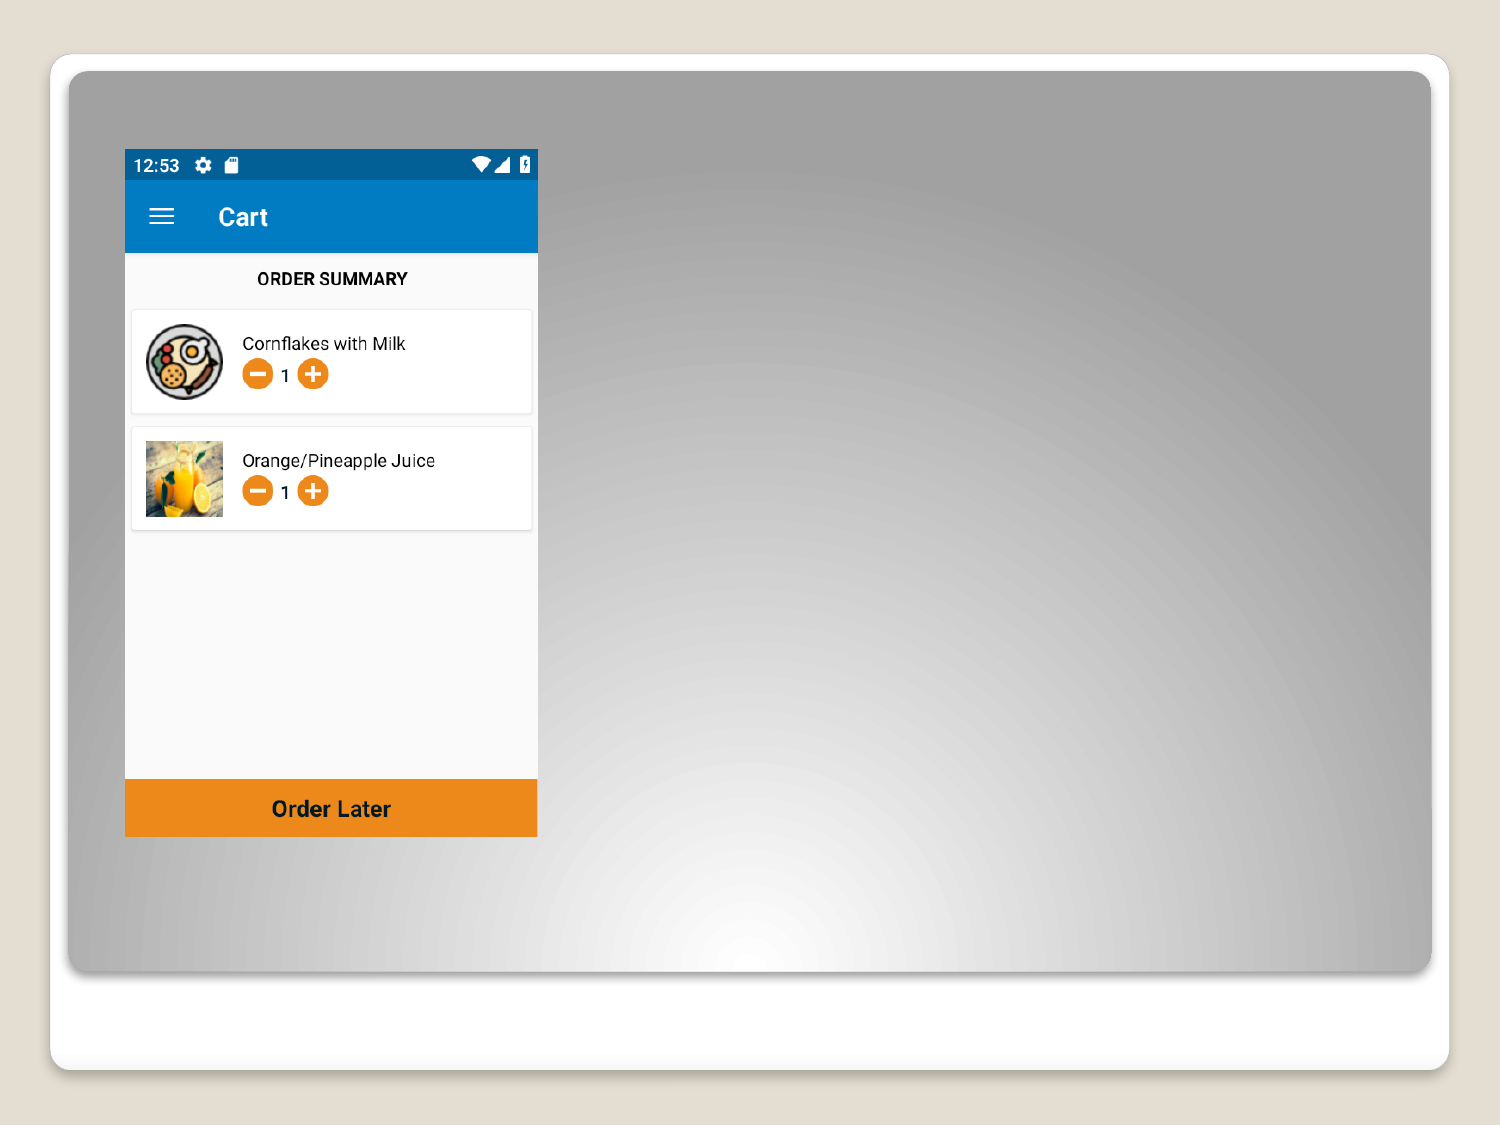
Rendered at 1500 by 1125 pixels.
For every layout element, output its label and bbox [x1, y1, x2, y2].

list [124, 149, 538, 838]
